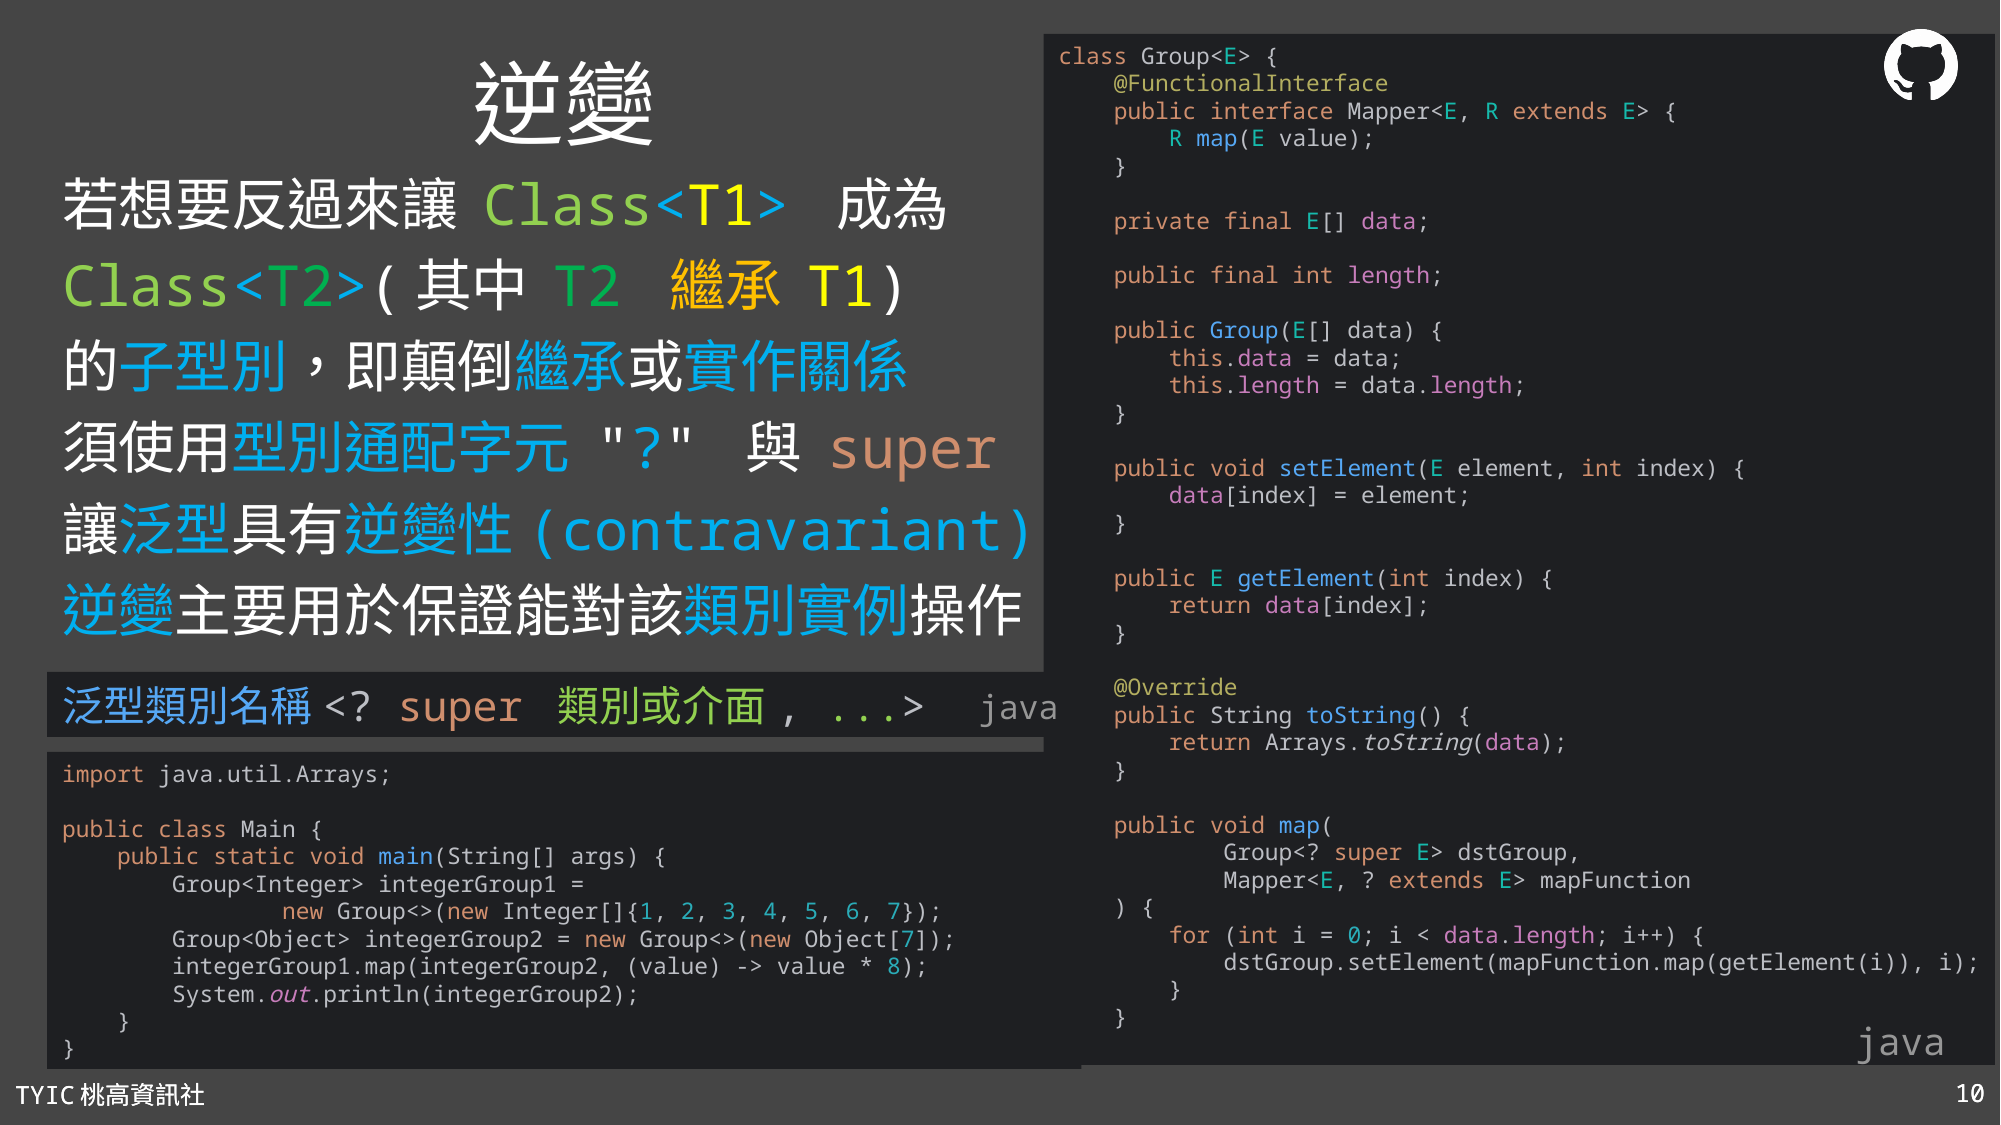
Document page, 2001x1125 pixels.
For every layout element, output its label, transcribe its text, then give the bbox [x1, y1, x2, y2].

text_box import java.util.Arrays; public class Main { public static void main(String[] args) { Group<Integer> integerGroup1 = new Group<>(new Integer[]{1, 2, 3, 4, 5, 6, 7}); Group<Object> integerGroup2 = new Group<>(new Object[7]); integerGroup1.map(integerGroup2, (value) -> value * 8); System.out.println(integerGroup2); } } [47, 751, 1082, 1069]
picture [1884, 28, 1958, 100]
text_box java [1840, 1010, 1961, 1070]
list 若想要反過來讓 Class<T1> 成為 Class<T2>(其中 T2 繼承 T1) 的子型別，即顛倒繼承或實作關係 須使用型別通配字元 "?" 與 super 讓泛型具有逆變性(contravariant) 逆變主要用於保證能對該類別實例操作 [47, 169, 1071, 671]
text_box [46, 671, 1071, 738]
text_box class Group<E> { @FunctionalInterface public interface Mapper<E, R extends E> { R map(E value); } private final E[] data; public final int length; public Group(E[] data) { this.data = data; this.length = data.length; } public void setElement(E element, int index) { data[index] = element; } public E getElement(int index) { return data[index]; } @Override public String toString() { return Arrays.toString(data); } public void map( Group<? super E> dstGroup, Mapper<E, ? extends E> mapFunction ) { for (int i = 0; i < data.length; i++) { dstGroup.setElement(mapFunction.map(getElement(i)), i); } } } [1043, 33, 1995, 1065]
title 逆變 [47, 0, 1082, 218]
